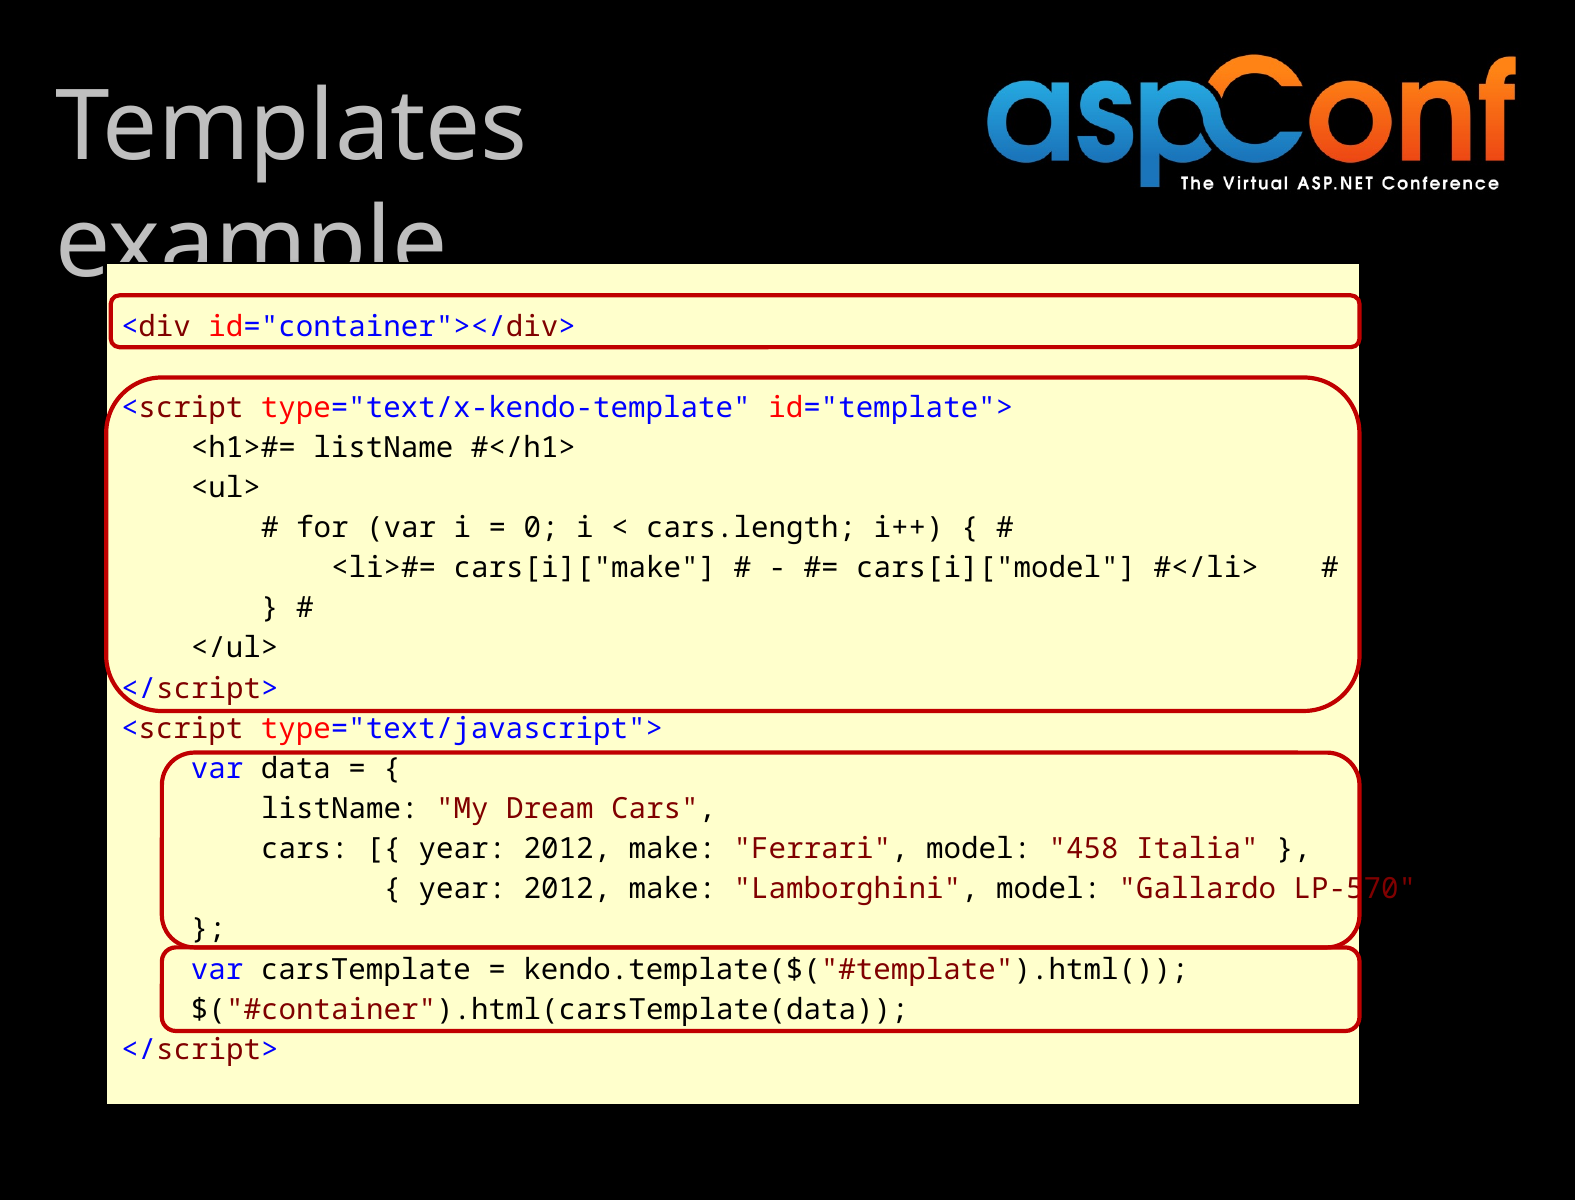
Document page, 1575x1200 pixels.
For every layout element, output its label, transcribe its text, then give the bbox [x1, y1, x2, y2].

title Templates example [39, 53, 848, 480]
text_box <div id="container"></div> <script type="text/x-kendo-template" id="template"> <h1>#= listName #</h1> <ul> # for (var i = 0; i < cars.length; i++) { # <li>#= cars[i]["make"] # - #= cars[i]["model"] #</li> # } # </ul> </script> <script type="text/javascript"> var data = { listName: "My Dream Cars", cars: [{ year: 2012, make: "Ferrari", model: "458 Italia" }, { year: 2012, make: "Lamborghini", model: "Gallardo LP-570"}] }; var carsTemplate = kendo.template($("#template").html()); $("#container").html(carsTemplate(data)); </script> [106, 673, 1360, 1105]
text_box [159, 945, 1362, 1034]
picture [971, 13, 1536, 220]
text_box [104, 375, 1362, 714]
text_box [159, 750, 1362, 945]
text_box <div id="container"></div> <script type="text/x-kendo-template" id="template"> <h1>#= listName #</h1> <ul> # for (var i = 0; i < cars.length; i++) { # <li>#= cars[i]["make"] # - #= cars[i]["model"] #</li> # } # </ul> </script> <script type="text/javascript"> var data = { listName: "My Dream Cars", cars: [{ year: 2012, make: "Ferrari", model: "458 Italia" }, { year: 2012, make: "Lamborghini", model: "Gallardo LP-570"}] }; var carsTemplate = kendo.template($("#template").html()); $("#container").html(carsTemplate(data)); </script> [106, 262, 1360, 416]
text_box [108, 293, 1362, 350]
